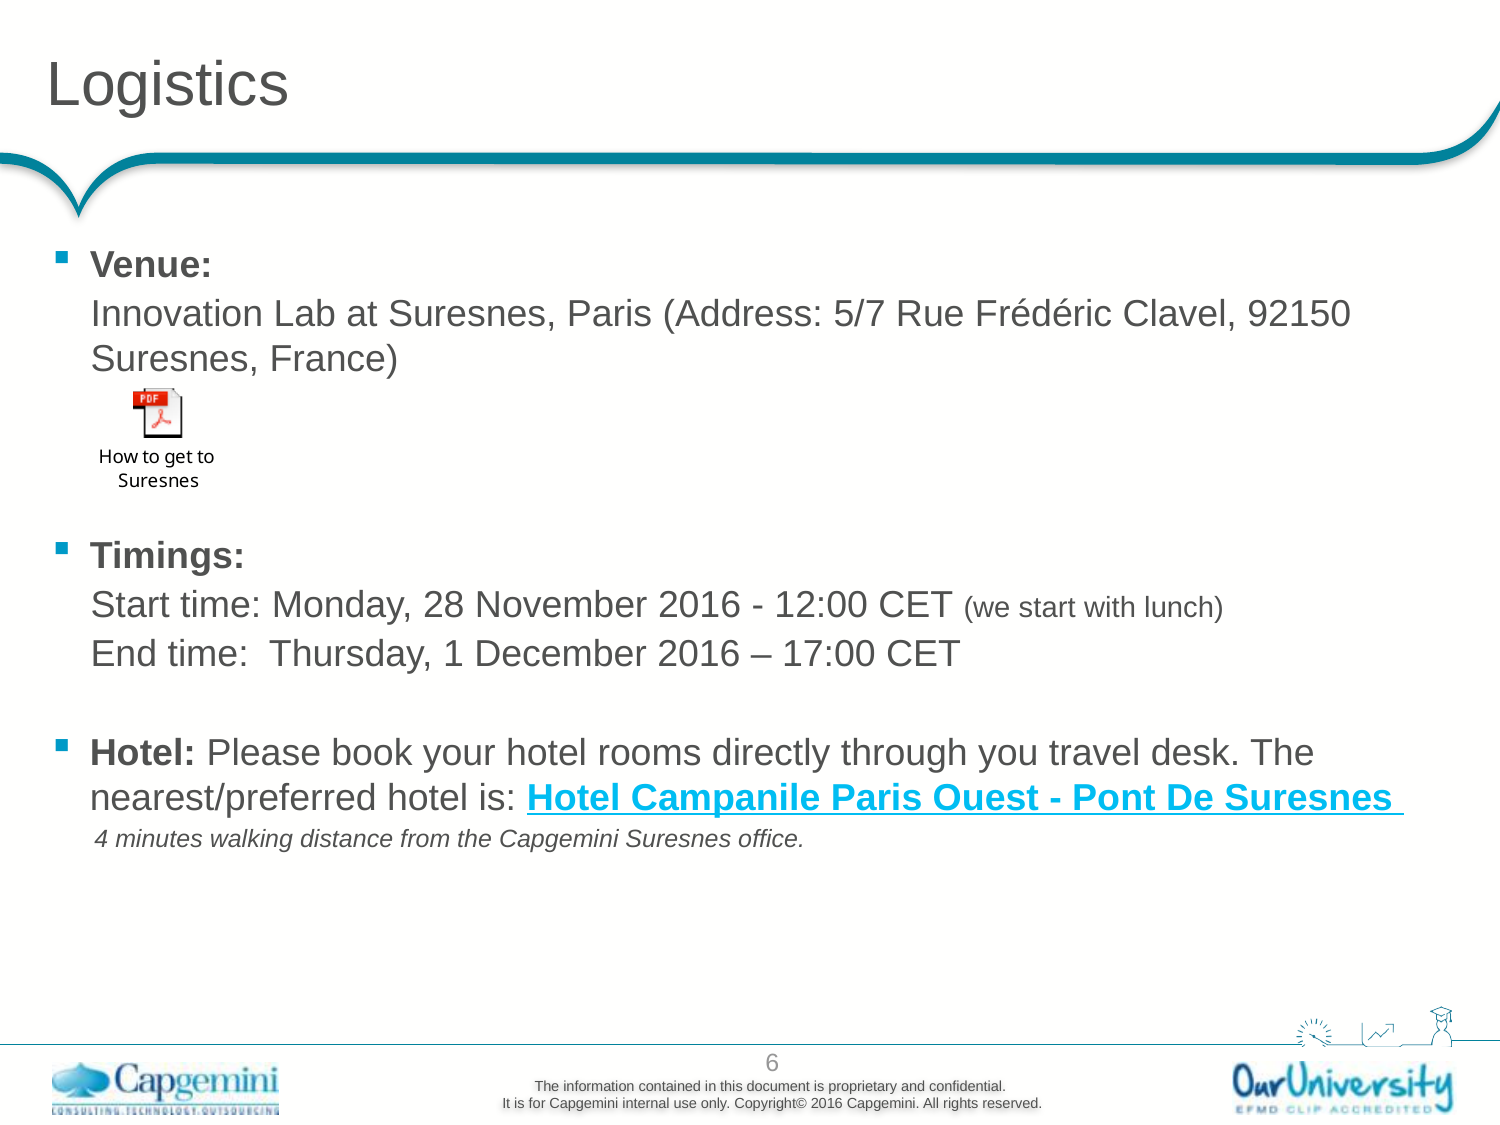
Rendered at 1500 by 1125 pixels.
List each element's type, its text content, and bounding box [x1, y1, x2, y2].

title Logistics [31, 21, 1347, 140]
list Venue: Innovation Lab at Suresnes, Paris (Address: 5/7 Rue Frédéric Clavel, 92150 Suresnes, France) Timings: Start time: Monday, 28 November 2016 - 12:00 CET (we start with lunch) End time: Thursday, 1 December 2016 – 17:00 CET Hotel: Please book your hotel rooms directly through you travel desk. The nearest/preferred hotel is: Hotel Campanile Paris Ouest - Pont De Suresnes 4 minutes walking distance from the Capgemini Suresnes office. [52, 239, 1449, 988]
picture [52, 1062, 279, 1115]
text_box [83, 387, 234, 515]
picture [1232, 1061, 1457, 1115]
